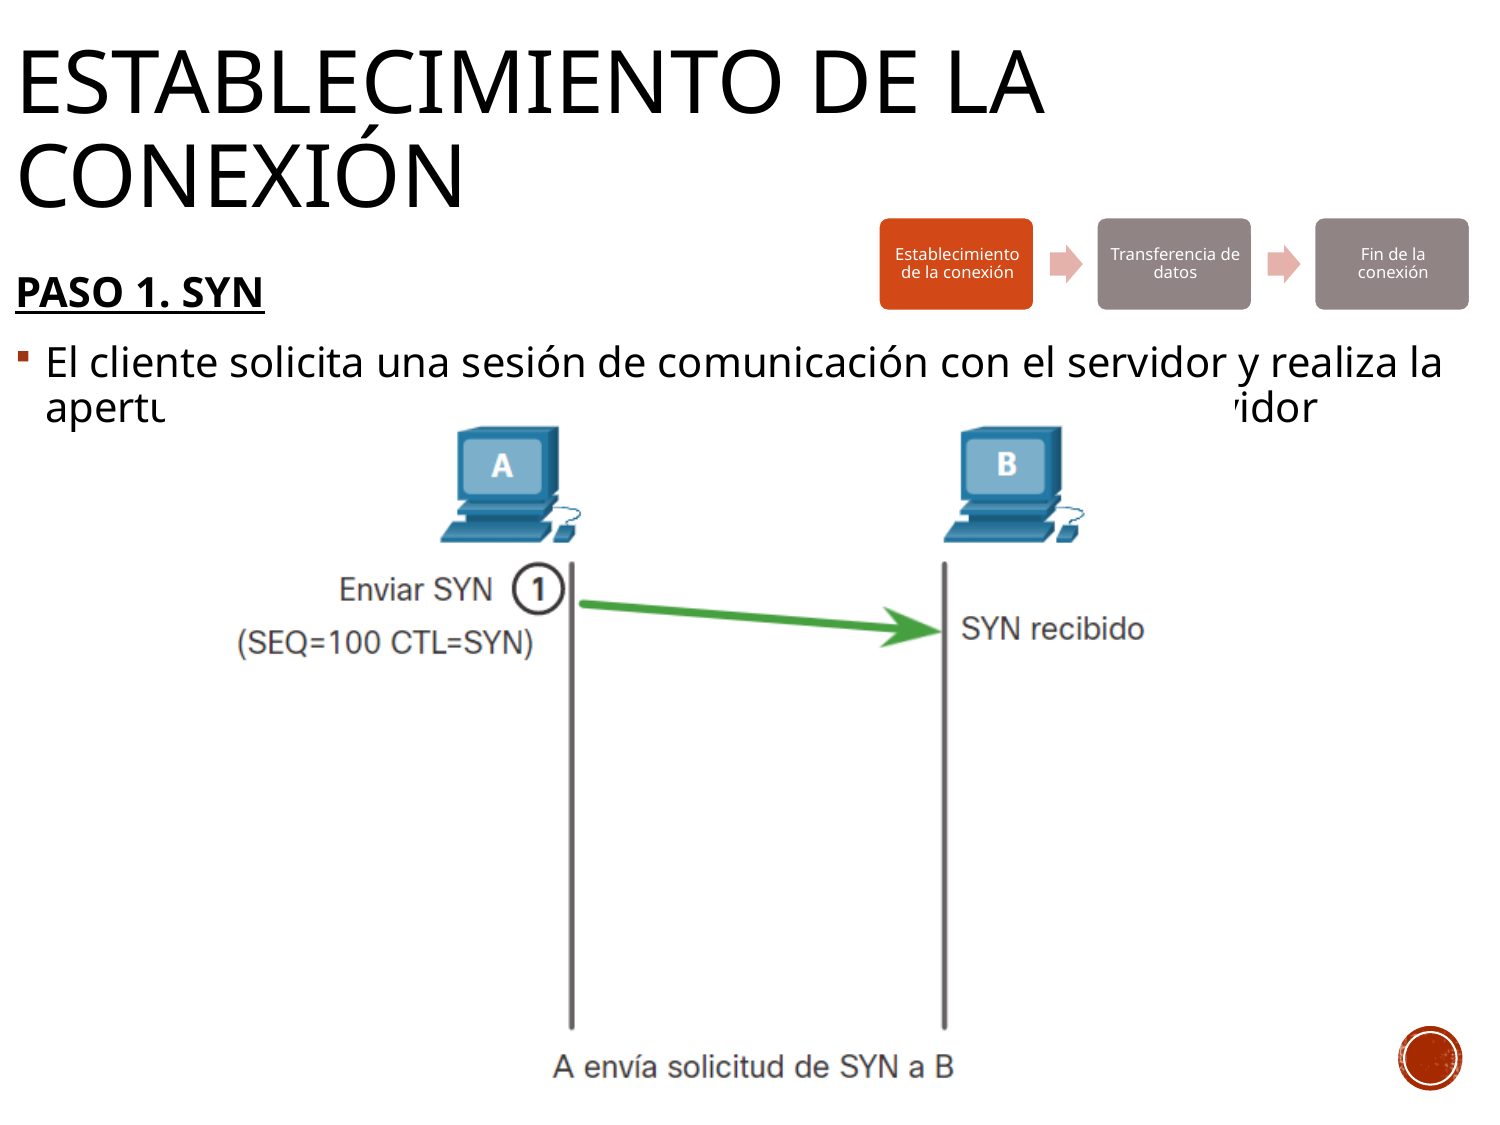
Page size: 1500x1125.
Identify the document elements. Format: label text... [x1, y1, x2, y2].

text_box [878, 201, 1471, 328]
list PASO 1. SYN El cliente solicita una sesión de comunicación con el servidor y realiza la apertura activa de un puerto enviado un paquete SYN al servidor [0, 263, 1471, 1006]
picture [165, 385, 1235, 1125]
title ESTABLECIMIENTO DE LA CONEXIÓN [0, 0, 1500, 264]
